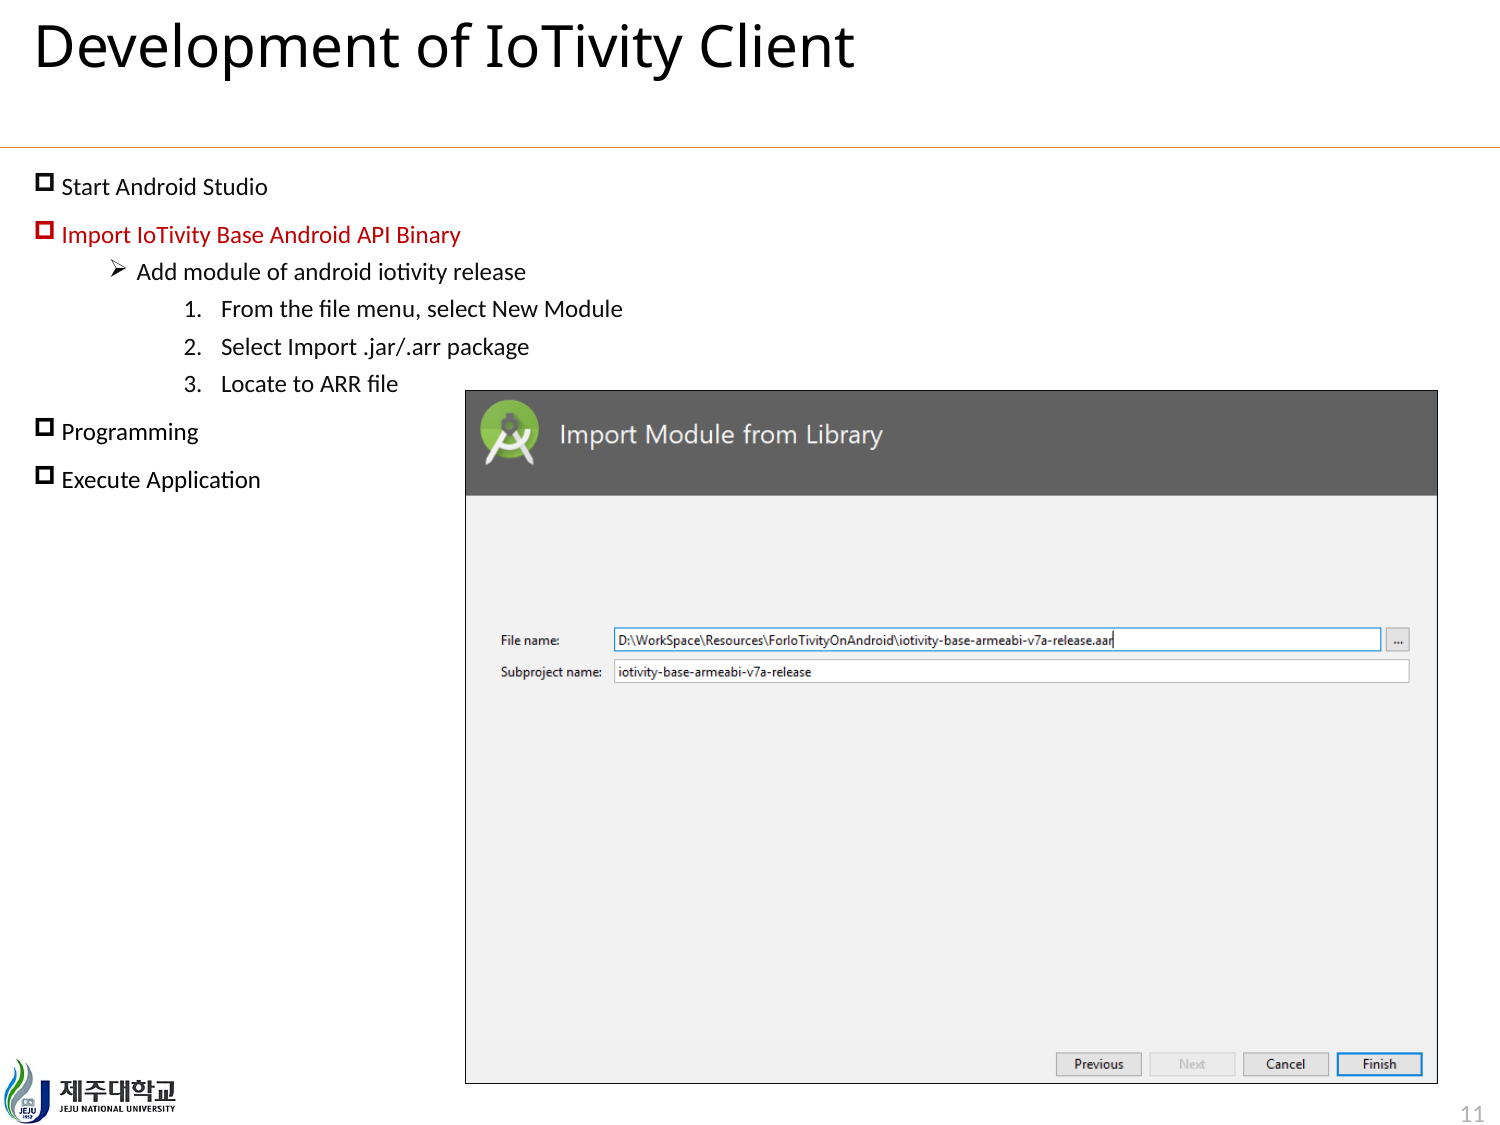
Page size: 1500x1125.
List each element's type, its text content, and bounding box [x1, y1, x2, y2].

slide_number 11 [1396, 1100, 1500, 1125]
title Development of IoTivity Client [18, 9, 1482, 167]
picture [465, 390, 1438, 1084]
list Start Android Studio Import IoTivity Base Android API Binary Add module of android iotivity release From the file menu, select New Module Select Import .jar/.arr package Locate to ARR file Programming Execute Application [18, 166, 648, 1053]
picture [0, 1057, 177, 1125]
